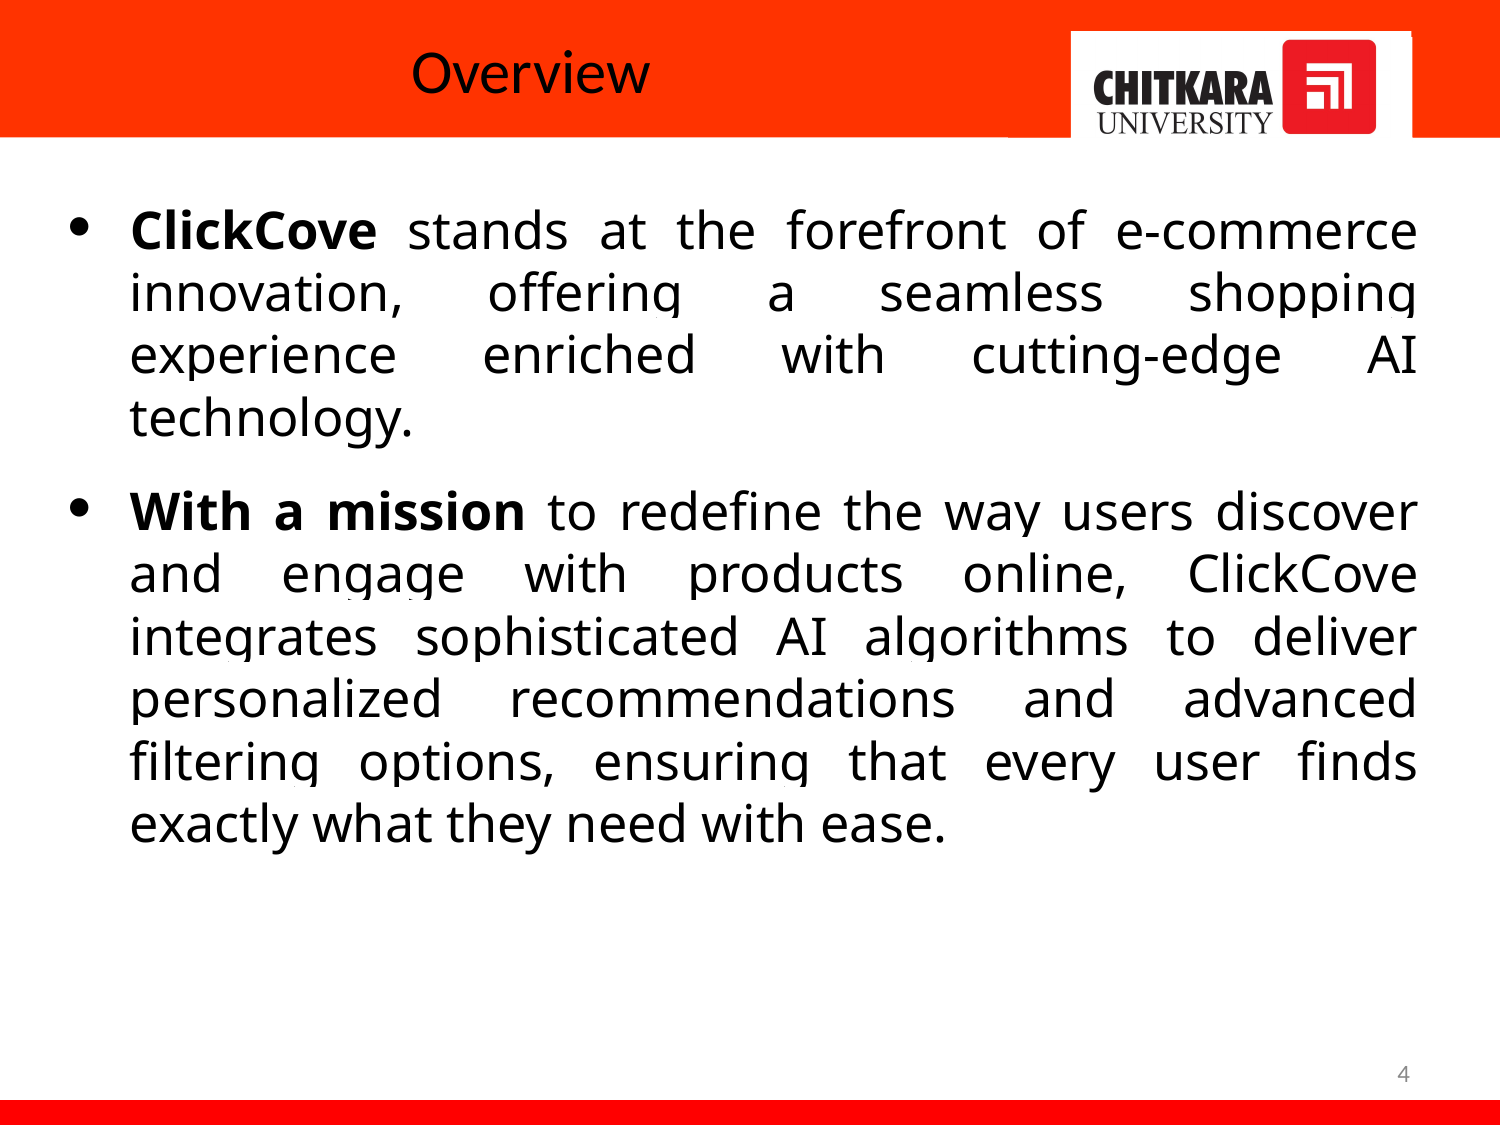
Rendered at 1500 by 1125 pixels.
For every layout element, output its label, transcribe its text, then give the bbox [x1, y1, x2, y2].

list ClickCove stands at the forefront of e-commerce innovation, offering a seamless shopping experience enriched with cutting-edge AI technology. With a mission to redefine the way users discover and engage with products online, ClickCove integrates sophisticated AI algorithms to deliver personalized recommendations and advanced filtering options, ensuring that every user finds exactly what they need with ease. [40, 189, 1435, 1043]
title Overview [0, 0, 1063, 138]
slide_number ‹#› [1074, 1042, 1425, 1103]
picture [1074, 37, 1391, 138]
